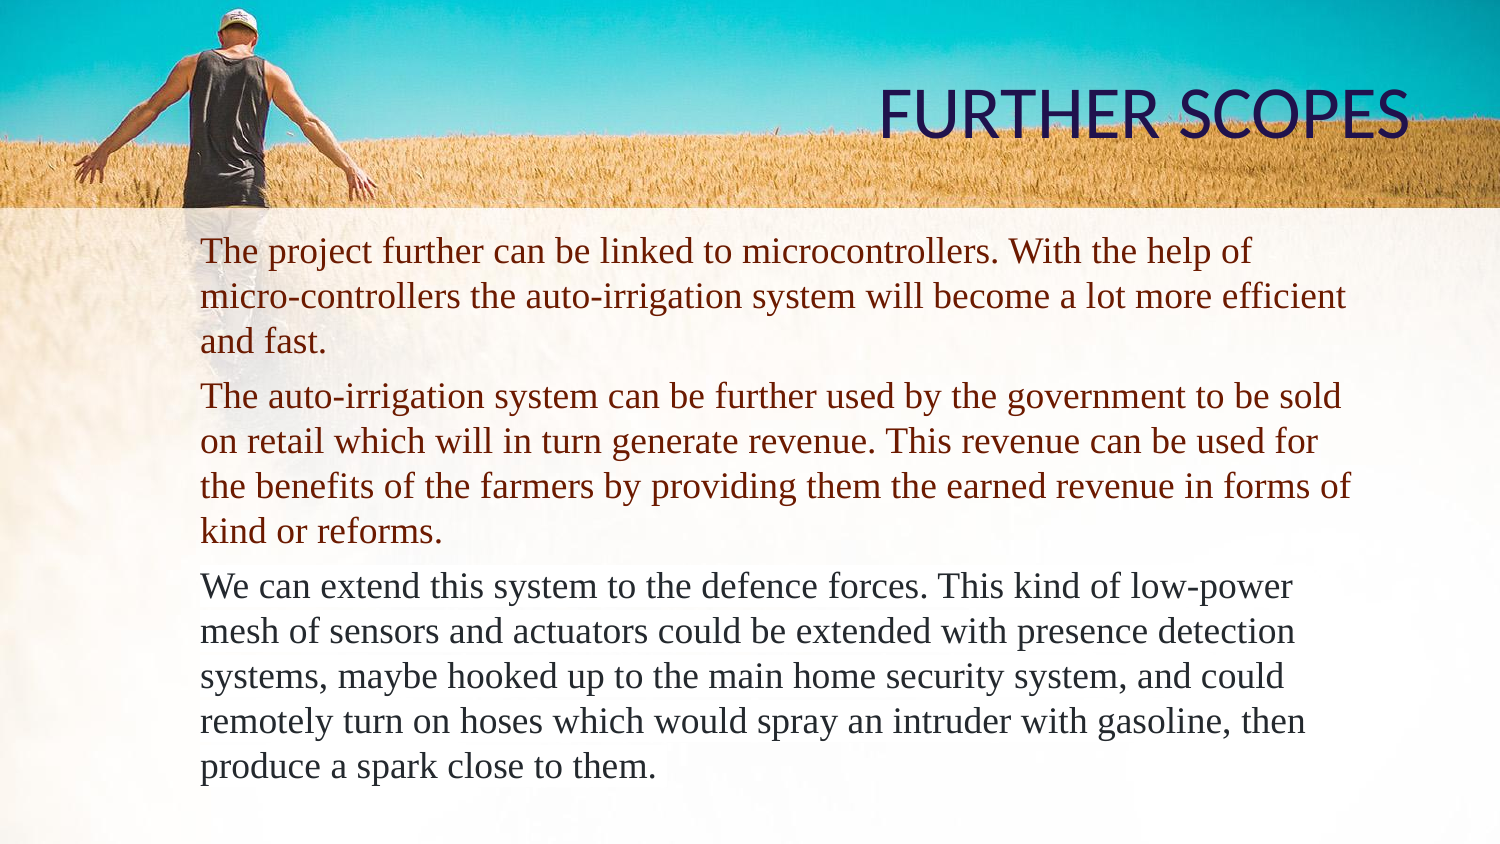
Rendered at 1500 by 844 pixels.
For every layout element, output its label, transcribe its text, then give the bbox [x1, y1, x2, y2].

list The project further can be linked to microcontrollers. With the help of micro-controllers the auto-irrigation system will become a lot more efficient and fast. The auto-irrigation system can be further used by the government to be sold on retail which will in turn generate revenue. This revenue can be used for the benefits of the farmers by providing them the earned revenue in forms of kind or reforms. We can extend this system to the defence forces. This kind of low-power mesh of sensors and actuators could be extended with presence detection systems, maybe hooked up to the main home security system, and could remotely turn on hoses which would spray an intruder with gasoline, then produce a spark close to them. [185, 218, 1378, 768]
picture [0, 0, 1500, 844]
title FURTHER SCOPES [73, 46, 1427, 172]
